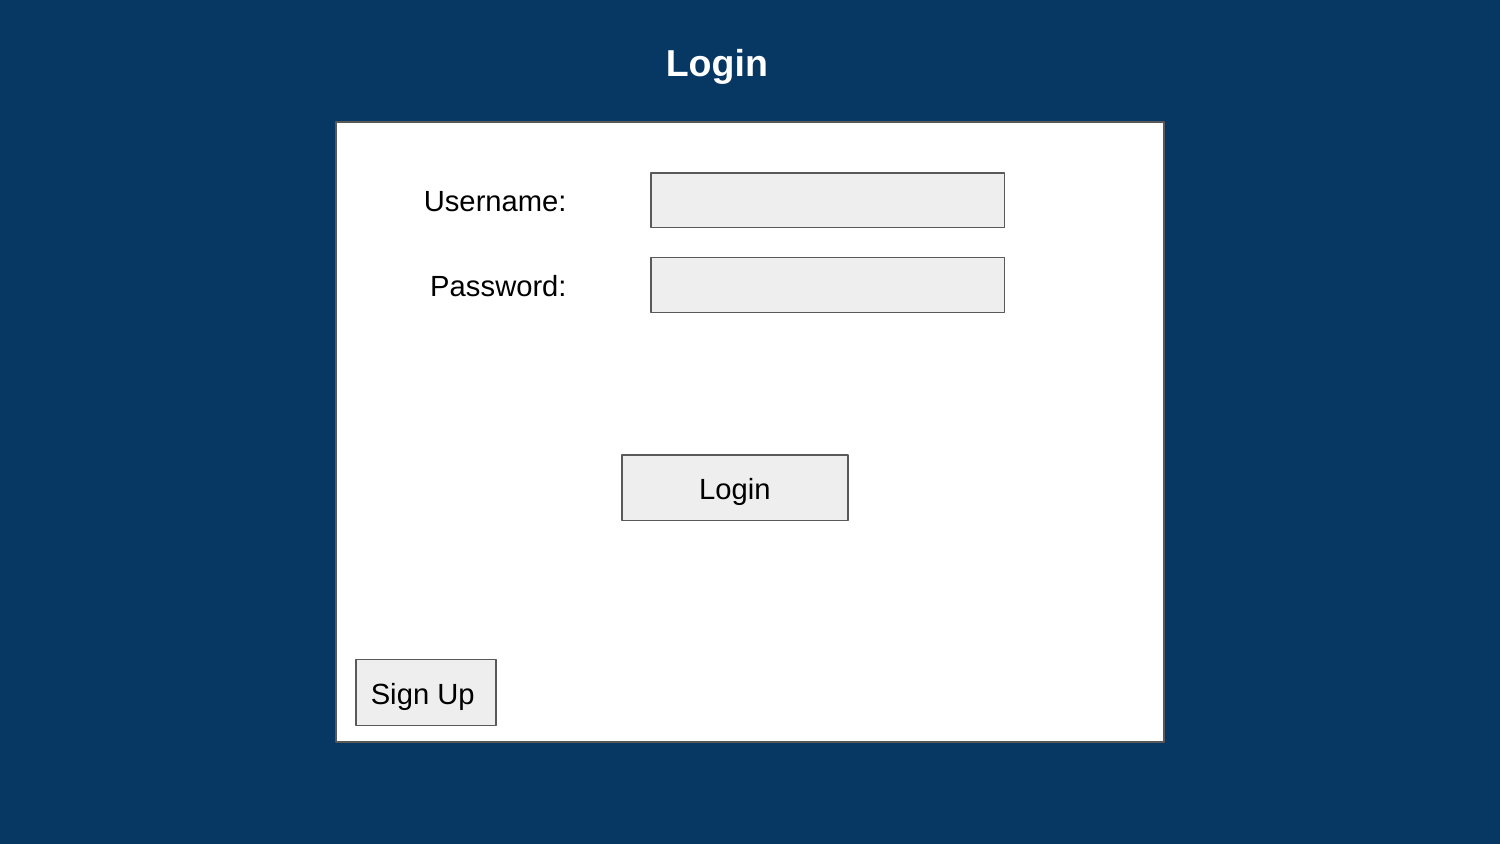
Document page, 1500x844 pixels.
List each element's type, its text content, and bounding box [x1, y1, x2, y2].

text_box [650, 257, 1005, 313]
text_box [650, 172, 1005, 228]
text_box Sign Up [355, 659, 497, 726]
text_box [336, 121, 1164, 742]
text_box Login [650, 24, 954, 100]
text_box Password: [415, 252, 623, 317]
text_box Login [622, 454, 848, 521]
text_box Username: [408, 167, 687, 233]
